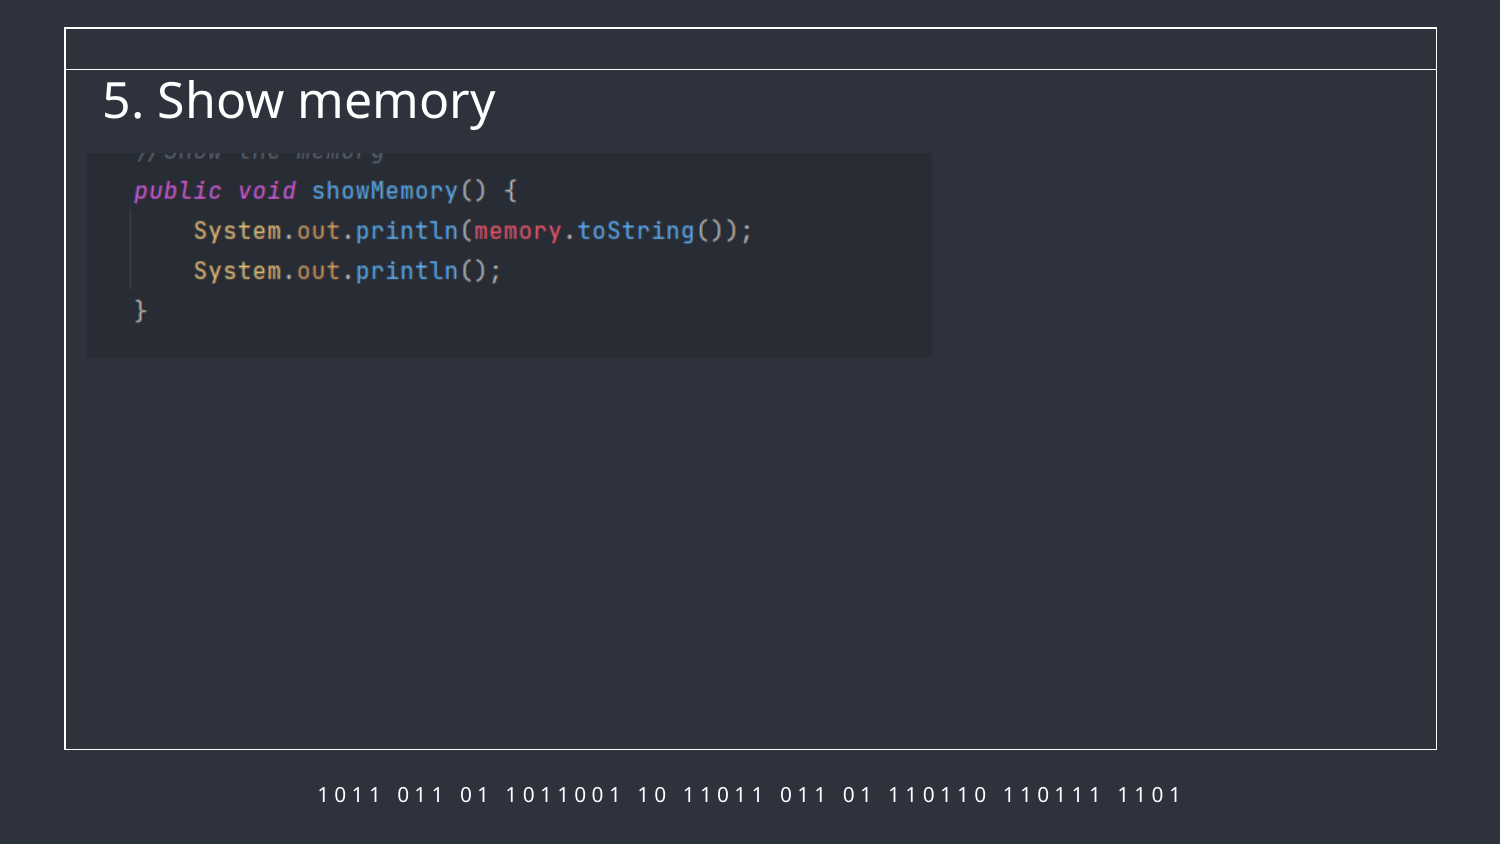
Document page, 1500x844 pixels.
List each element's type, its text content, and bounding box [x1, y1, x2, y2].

picture [87, 153, 932, 358]
title 5. Show memory [87, 53, 1352, 225]
